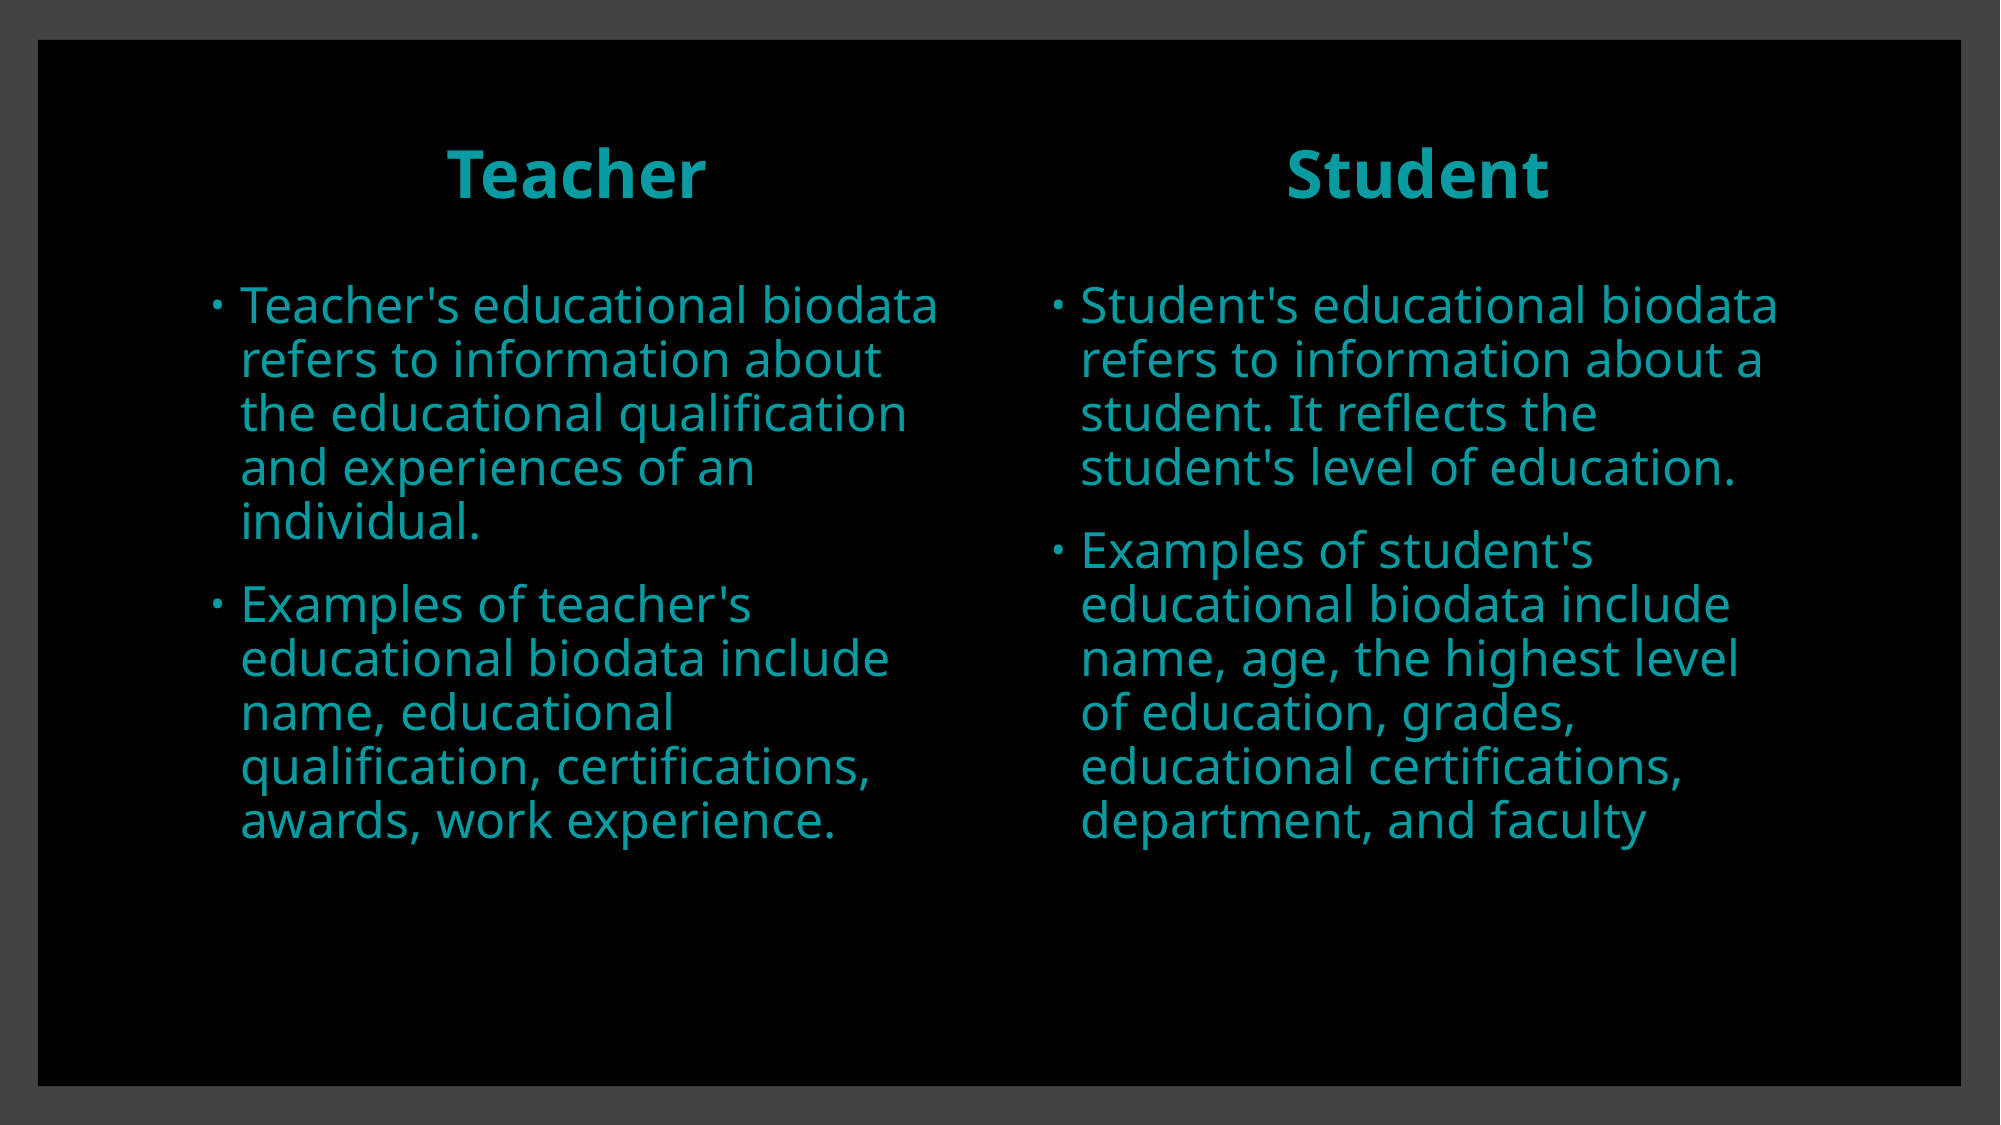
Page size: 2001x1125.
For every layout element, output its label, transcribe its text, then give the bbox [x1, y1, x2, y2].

list Teacher's educational biodata refers to information about the educational qualification and experiences of an individual. Examples of teacher's educational biodata include name, educational qualification, certifications, awards, work experience. [187, 272, 968, 1002]
list Student's educational biodata refers to information about a student. It reflects the student's level of education. Examples of student's educational biodata include name, age, the highest level of education, grades, educational certifications, department, and faculty [1028, 272, 1809, 1001]
list Student [1028, 120, 1809, 235]
list Teacher [187, 120, 968, 235]
